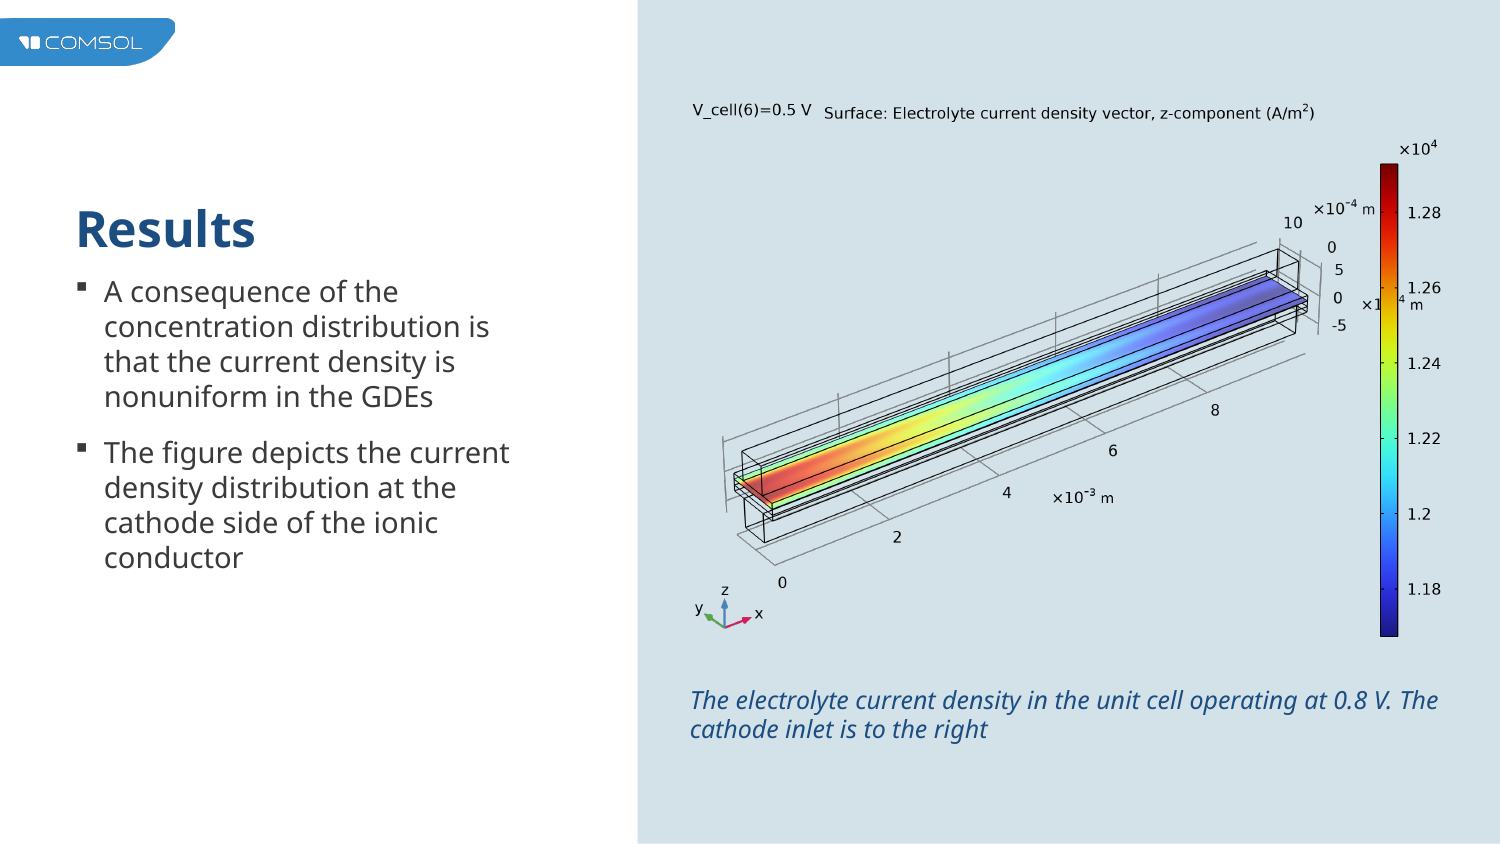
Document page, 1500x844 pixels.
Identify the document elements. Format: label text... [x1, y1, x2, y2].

text_box A consequence of the concentration distribution is that the current density is nonuniform in the GDEs The figure depicts the current density distribution at the cathode side of the ionic conductor [75, 265, 559, 785]
picture [674, 86, 1463, 677]
text_box The electrolyte current density in the unit cell operating at 0.8 V. The cathode inlet is to the right [675, 677, 1463, 758]
title Results [75, 134, 559, 265]
